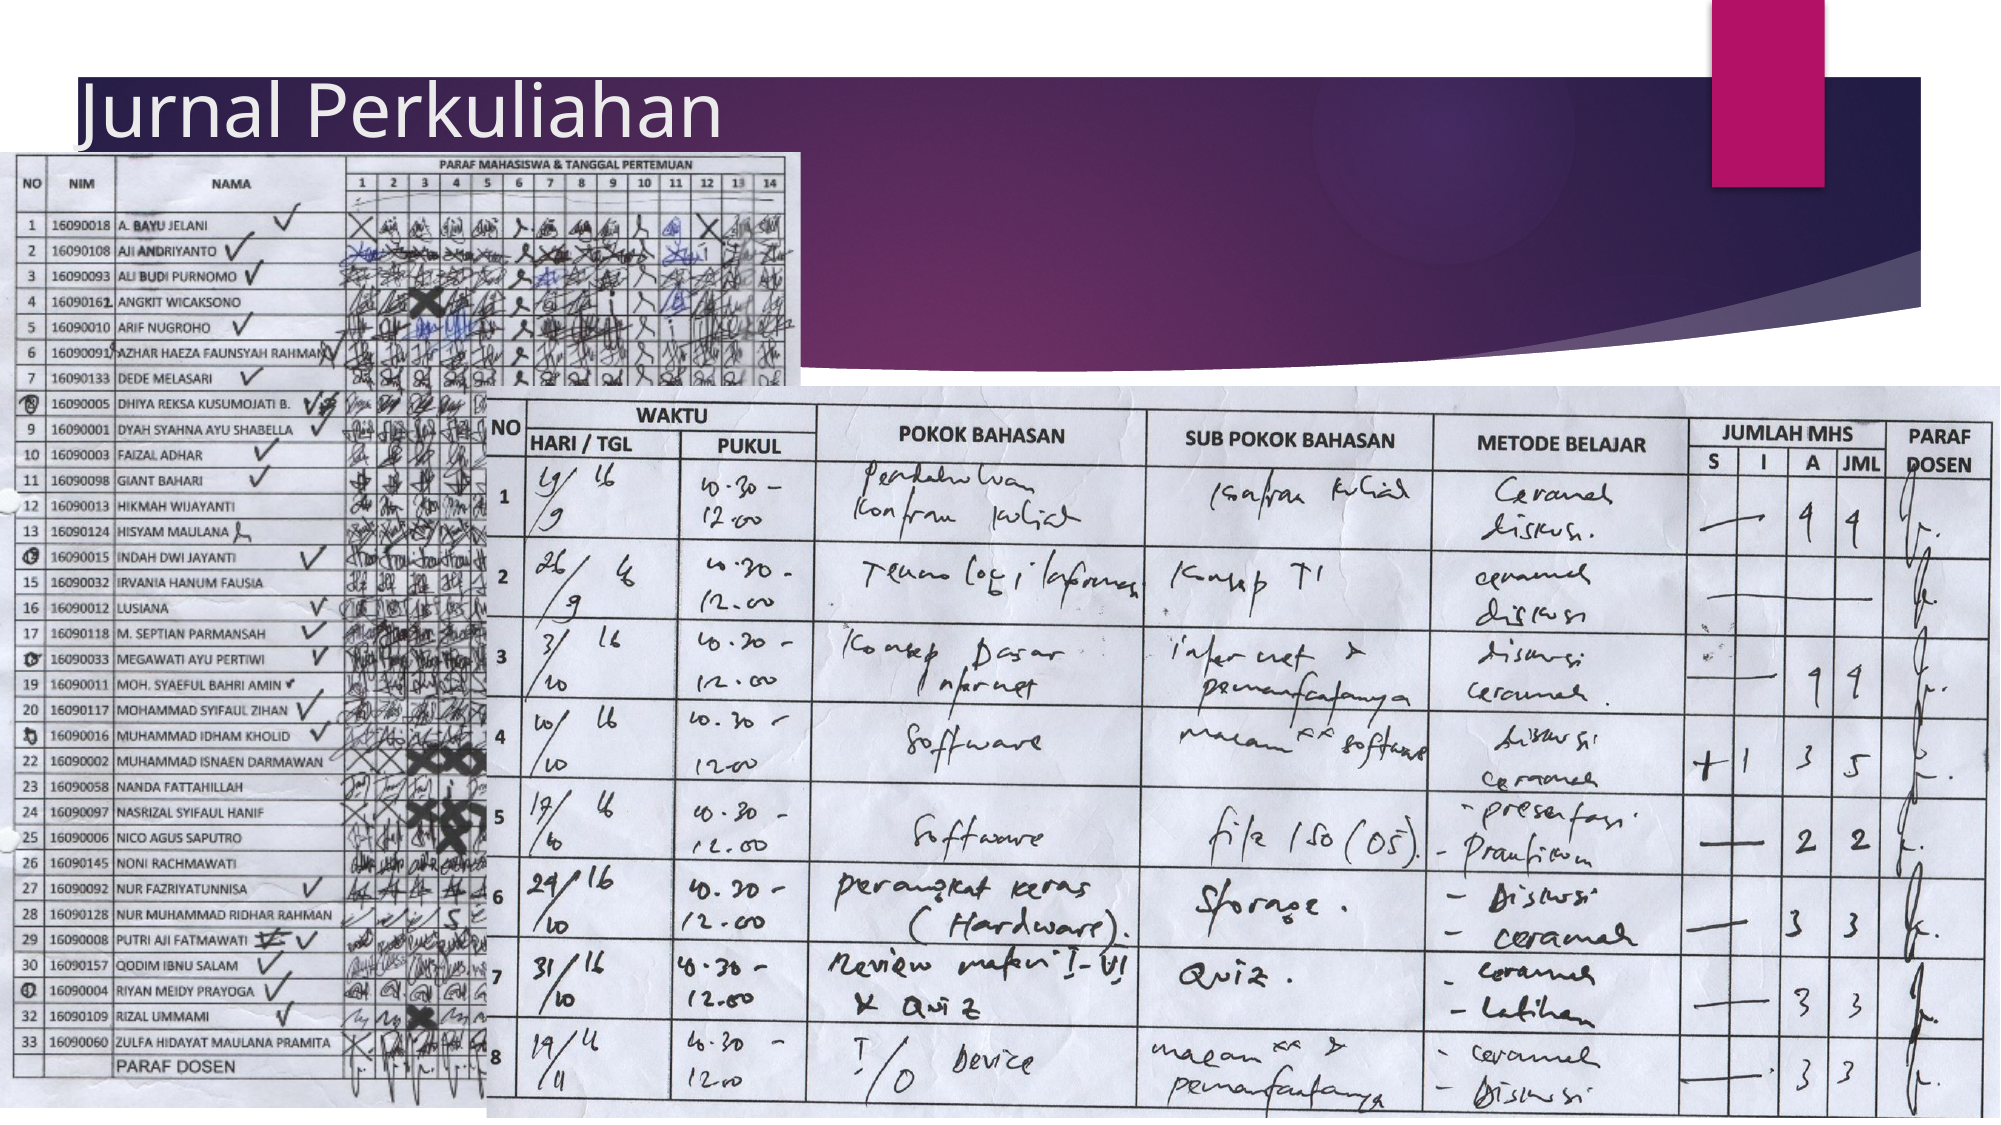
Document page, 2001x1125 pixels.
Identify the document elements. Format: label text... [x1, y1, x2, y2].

picture [486, 386, 2000, 1119]
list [0, 152, 801, 1109]
title Jurnal Perkuliahan [64, 49, 1503, 166]
